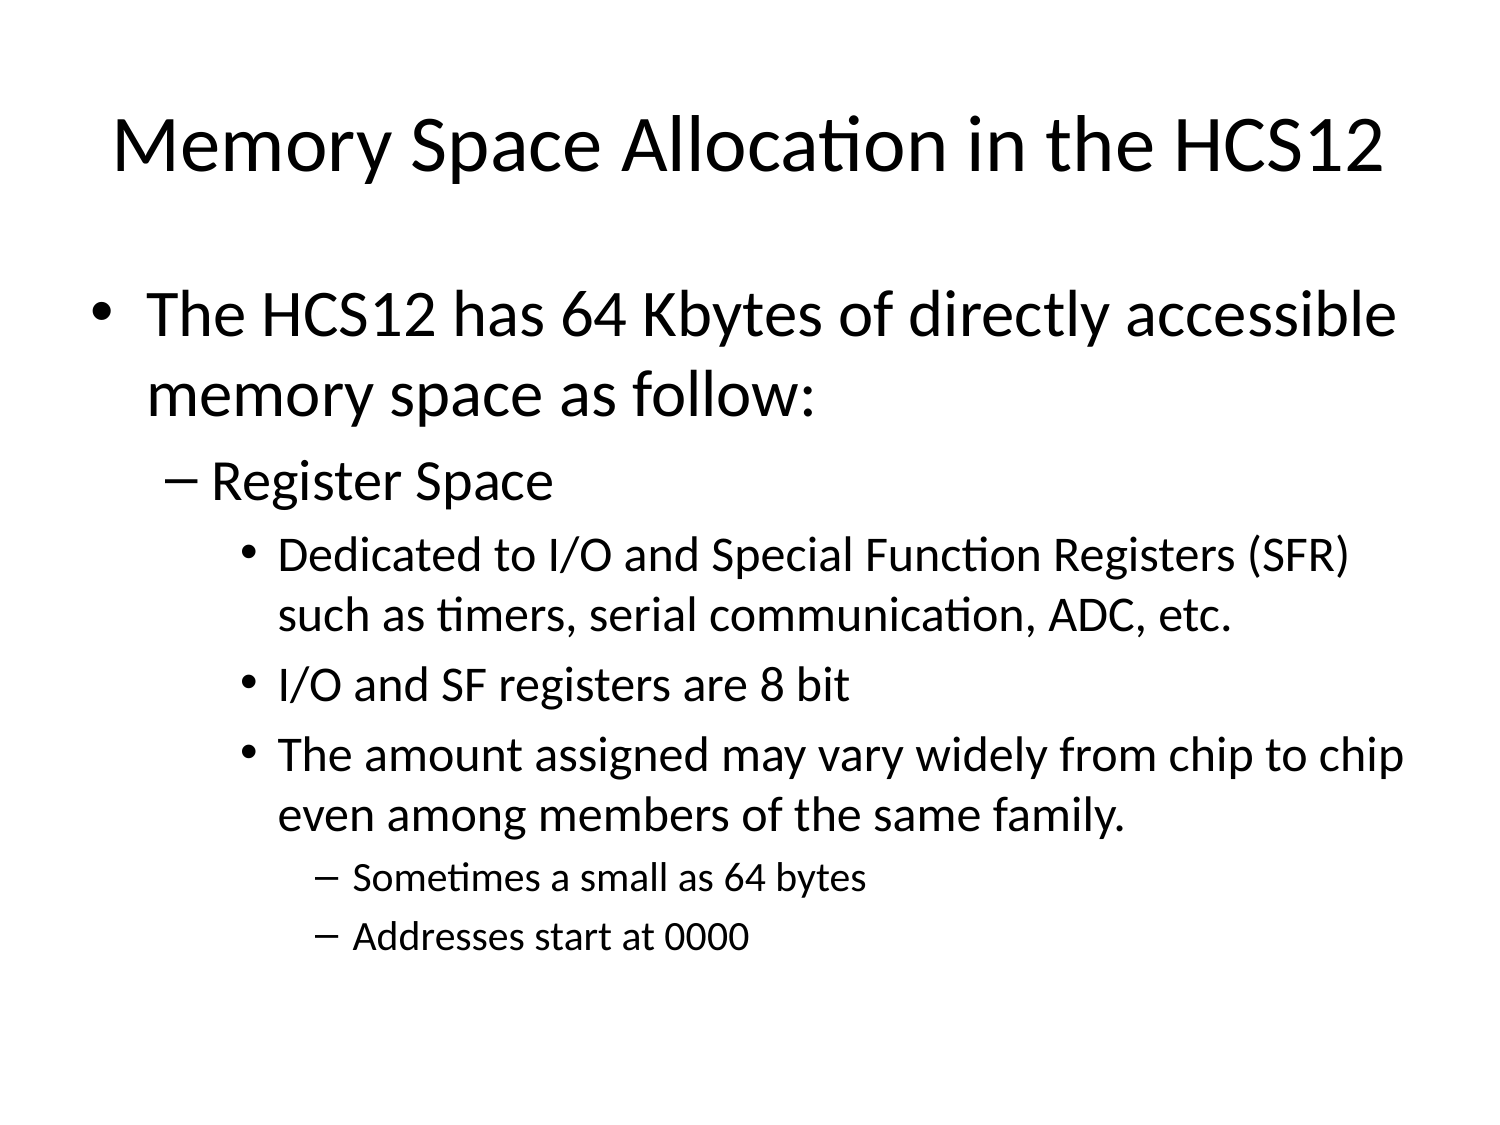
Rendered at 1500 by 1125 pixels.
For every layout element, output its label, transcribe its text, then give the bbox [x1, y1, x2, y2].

list The HCS12 has 64 Kbytes of directly accessible memory space as follow: Register Space Dedicated to I/O and Special Function Registers (SFR) such as timers, serial communication, ADC, etc. I/O and SF registers are 8 bit The amount assigned may vary widely from chip to chip even among members of the same family. Sometimes a small as 64 bytes Addresses start at 0000 [75, 262, 1425, 1005]
title Memory Space Allocation in the HCS12 [75, 45, 1425, 233]
